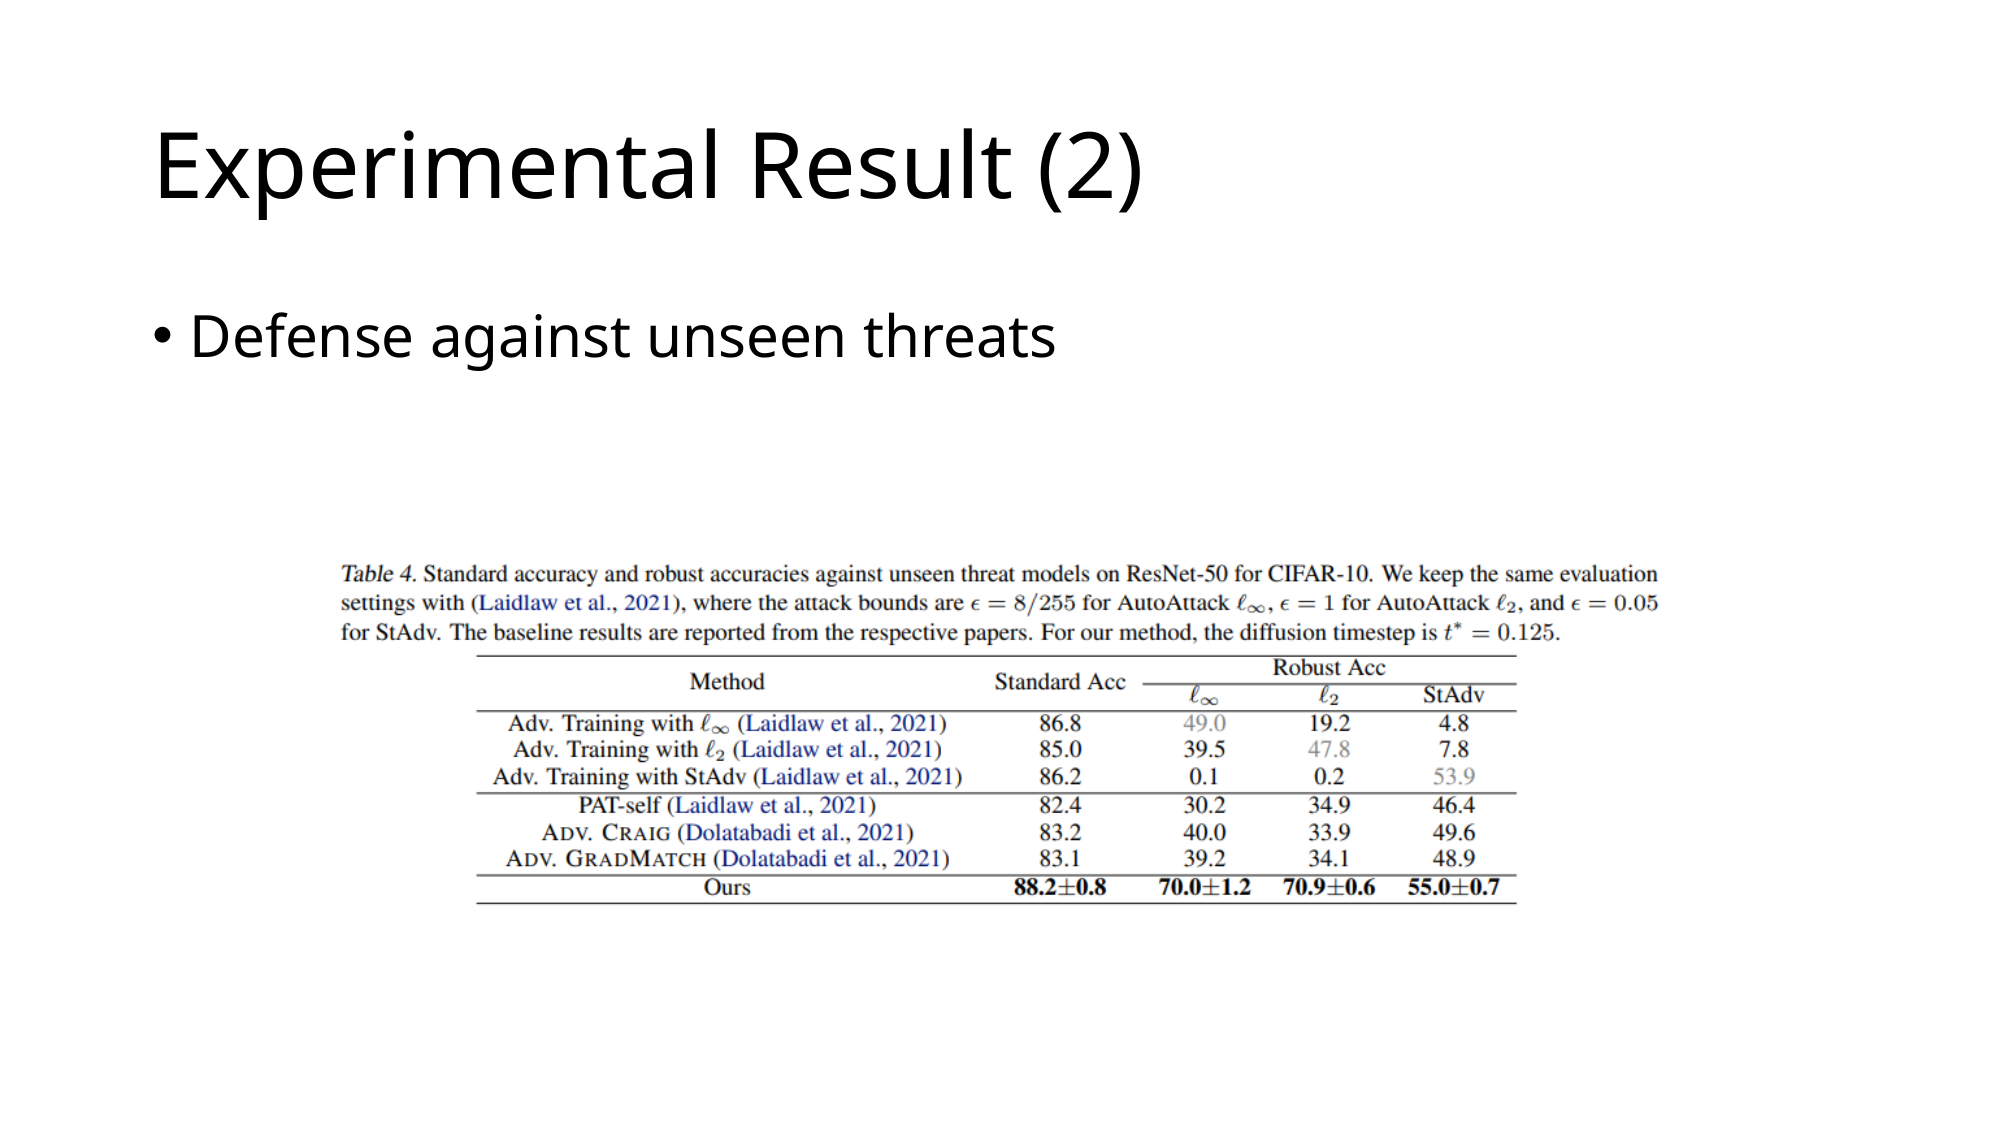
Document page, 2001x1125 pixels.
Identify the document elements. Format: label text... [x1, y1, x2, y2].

picture [338, 562, 1661, 908]
title Experimental Result (2) [137, 59, 1863, 278]
list Defense against unseen threats [137, 299, 1863, 1014]
